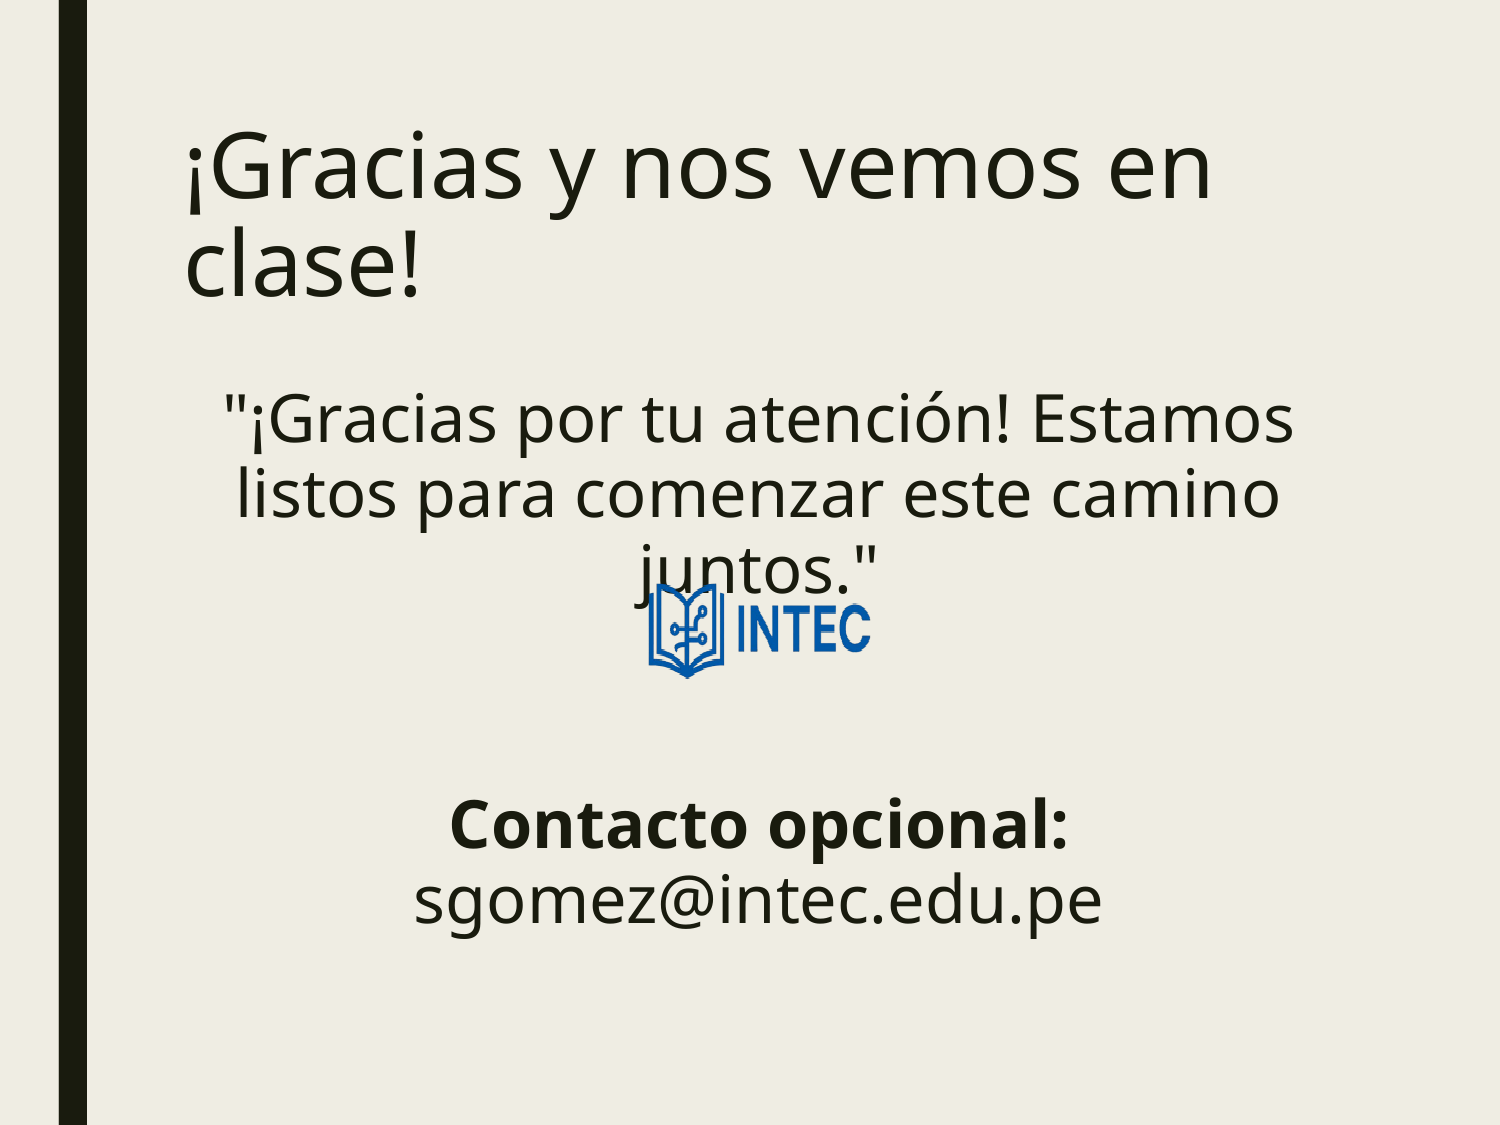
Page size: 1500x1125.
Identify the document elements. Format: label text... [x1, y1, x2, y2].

list "¡Gracias por tu atención! Estamos listos para comenzar este camino juntos." Contacto opcional: sgomez@intec.edu.pe [168, 375, 1351, 963]
title ¡Gracias y nos vemos en clase! [168, 112, 1351, 357]
picture [647, 577, 871, 688]
